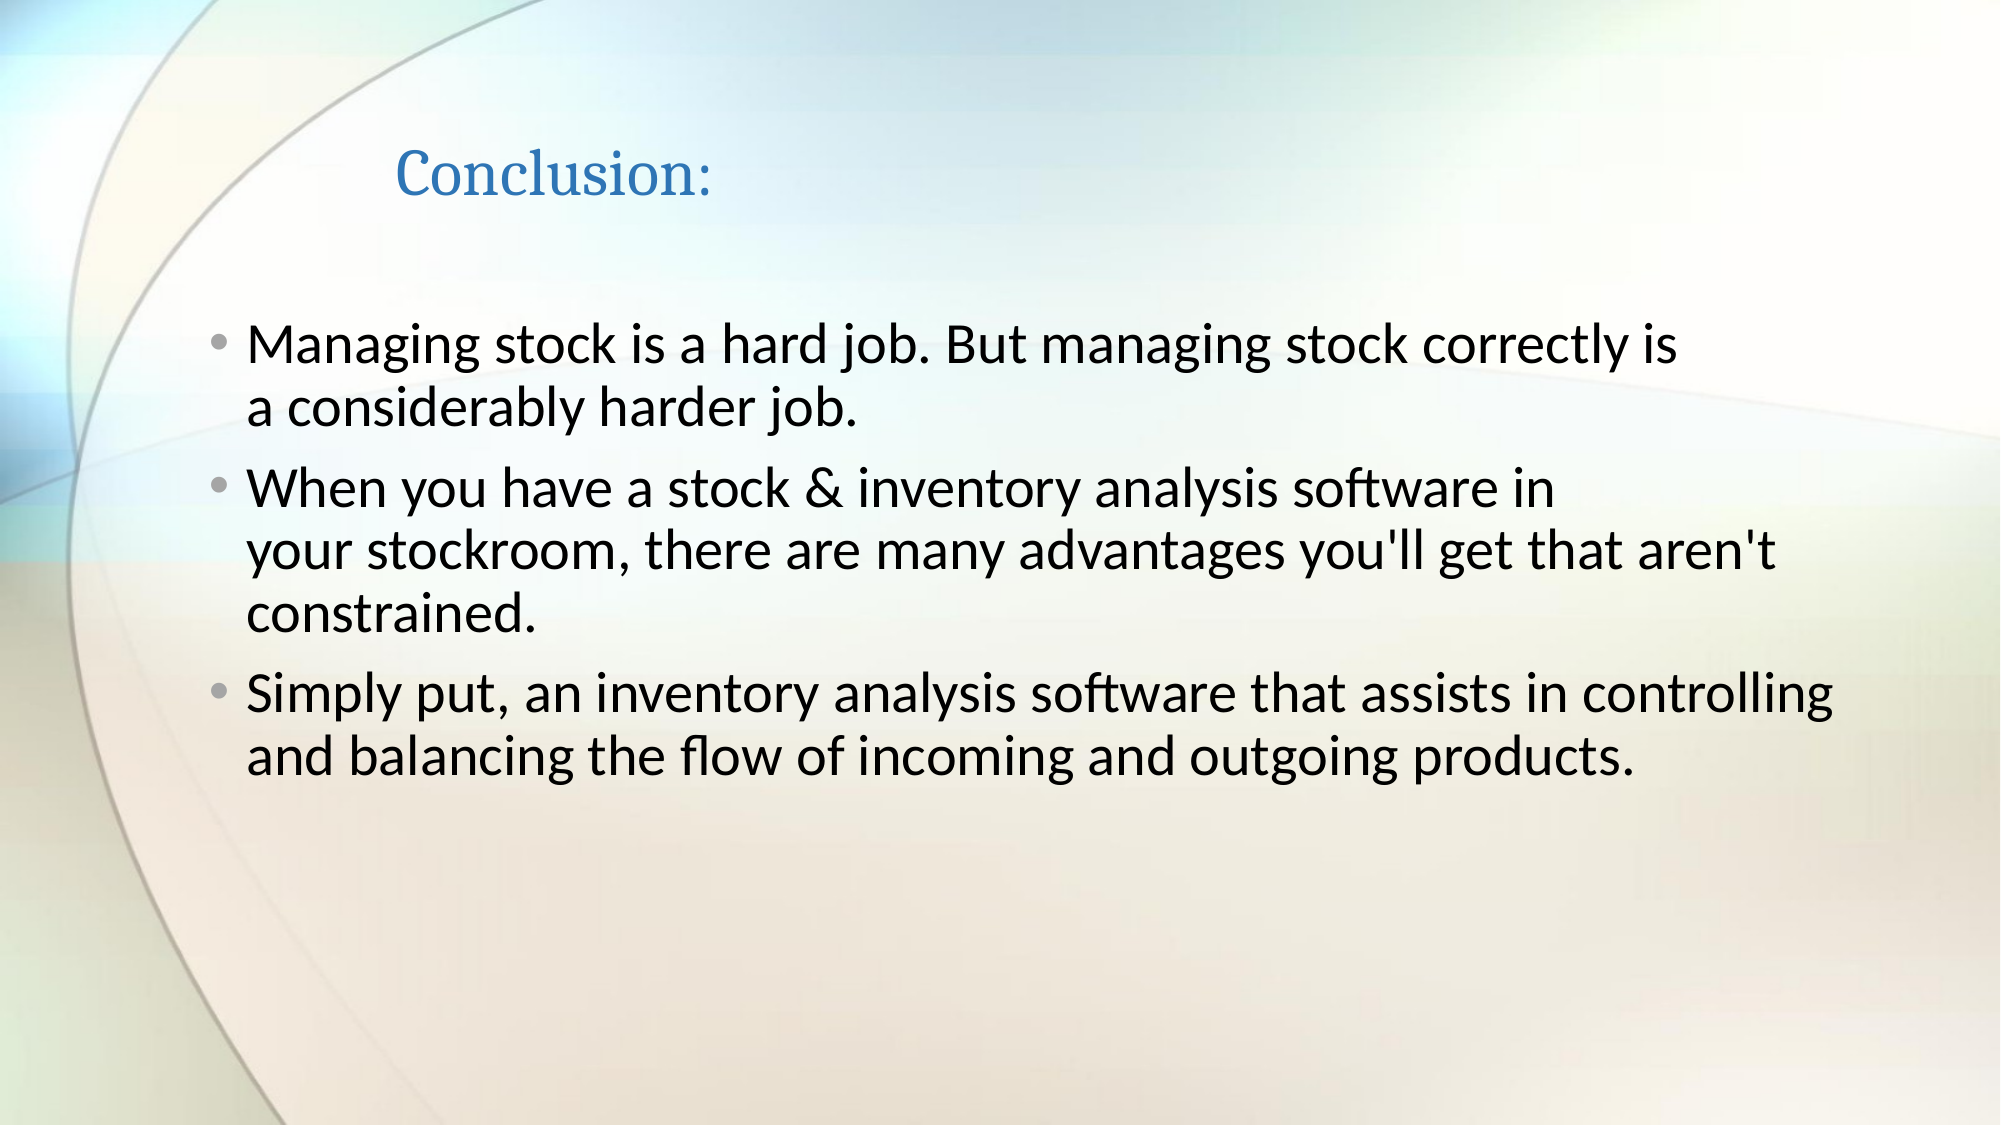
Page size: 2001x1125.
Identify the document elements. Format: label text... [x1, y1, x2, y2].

picture [0, 0, 2001, 1125]
title Conclusion: [381, 59, 1863, 278]
list Managing stock is a hard job. But managing stock correctly is a considerably harder job. When you have a stock & inventory analysis software in your stockroom, there are many advantages you'll get that aren't constrained. Simply put, an inventory analysis software that assists in controlling and balancing the flow of incoming and outgoing products. [193, 306, 1913, 1020]
